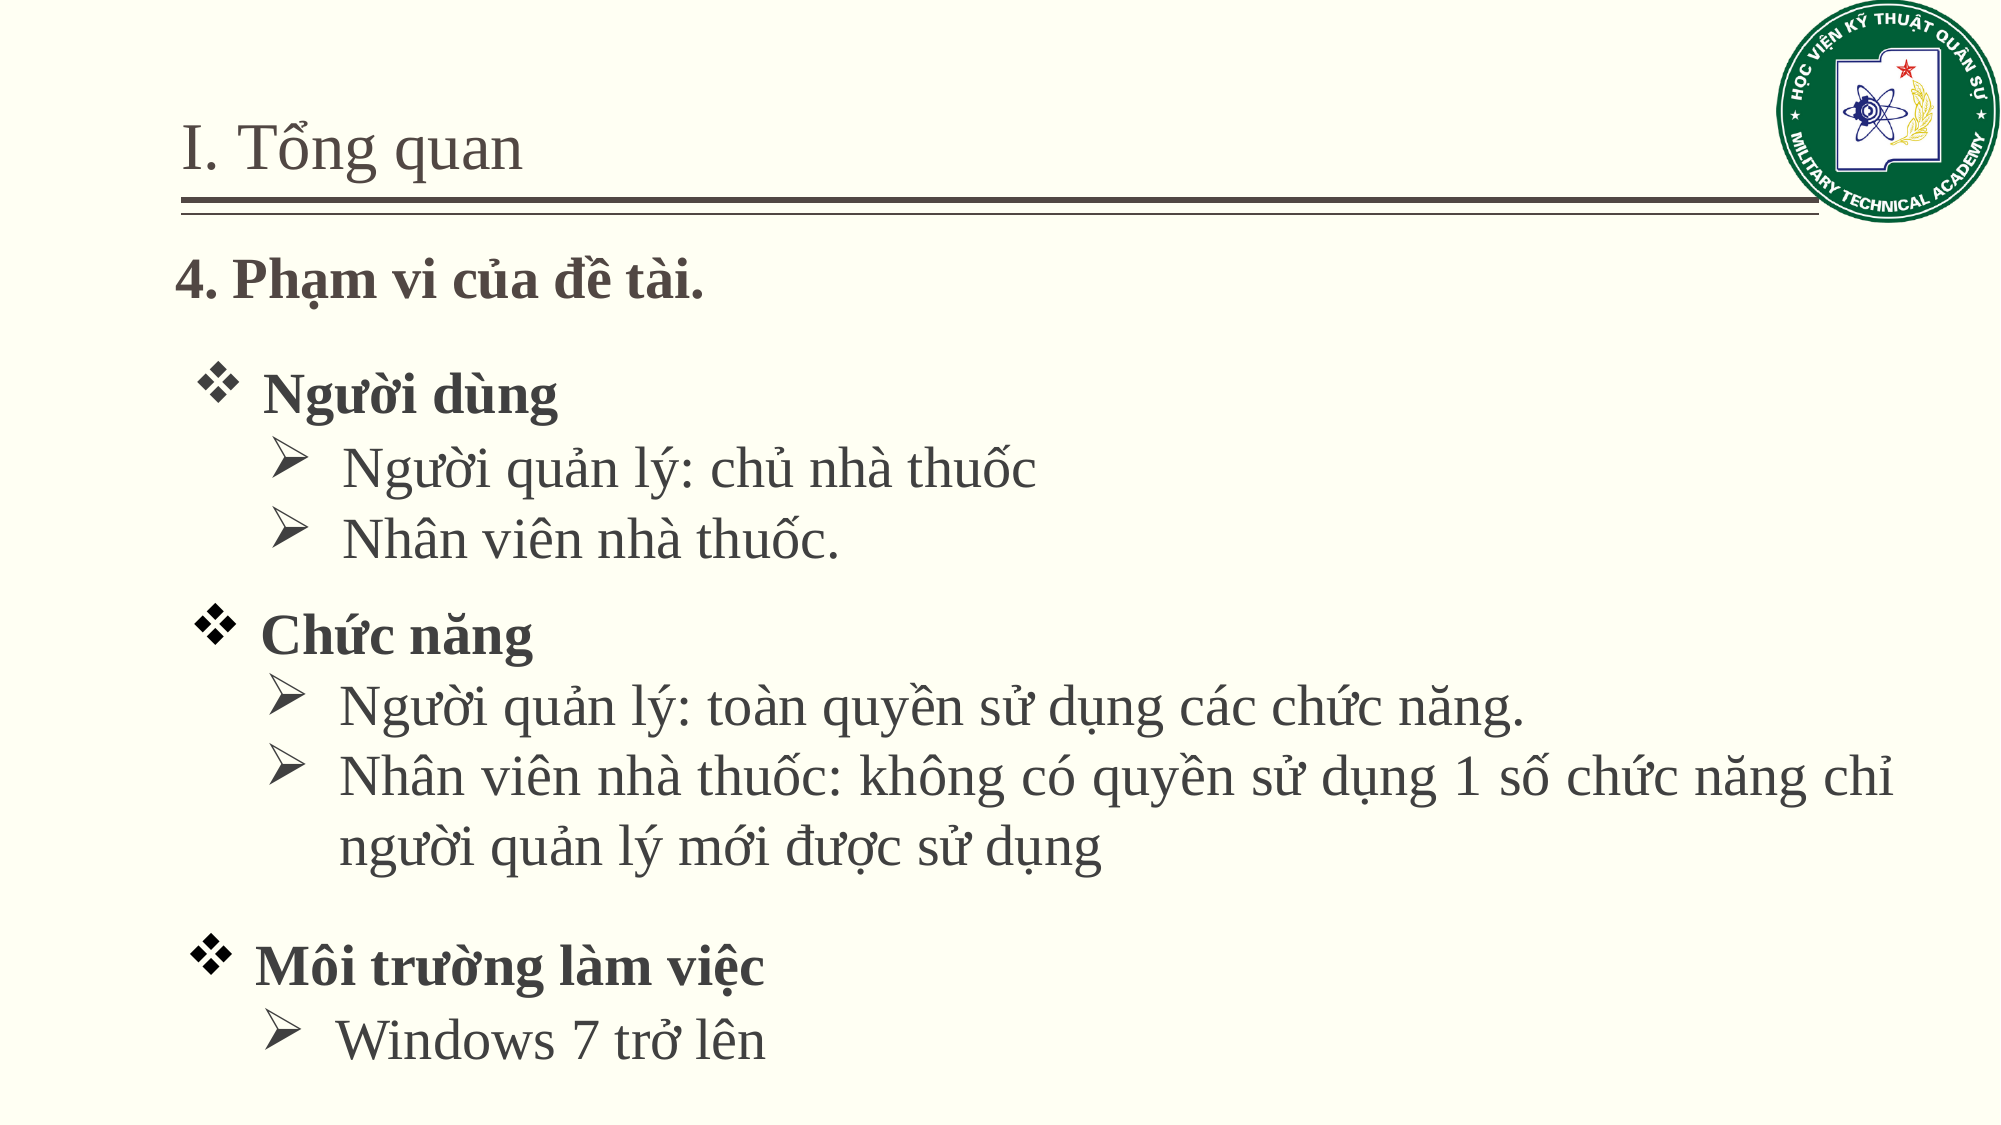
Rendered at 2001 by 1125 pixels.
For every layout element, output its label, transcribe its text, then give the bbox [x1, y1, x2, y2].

text_box Người dùng Người quản lý: chủ nhà thuốc Nhân viên nhà thuốc. [186, 353, 1905, 570]
title I. Tổng quan [179, 100, 1338, 237]
text_box Chức năng Người quản lý: toàn quyền sử dụng các chức năng. Nhân viên nhà thuốc: không có quyền sử dụng 1 số chức năng chỉ người quản lý mới được sử dụng [183, 594, 1902, 877]
picture [1776, 0, 2000, 224]
text_box Môi trường làm việc Windows 7 trở lên [178, 924, 1898, 1072]
text_box 4. Phạm vi của đề tài. [169, 237, 1888, 310]
